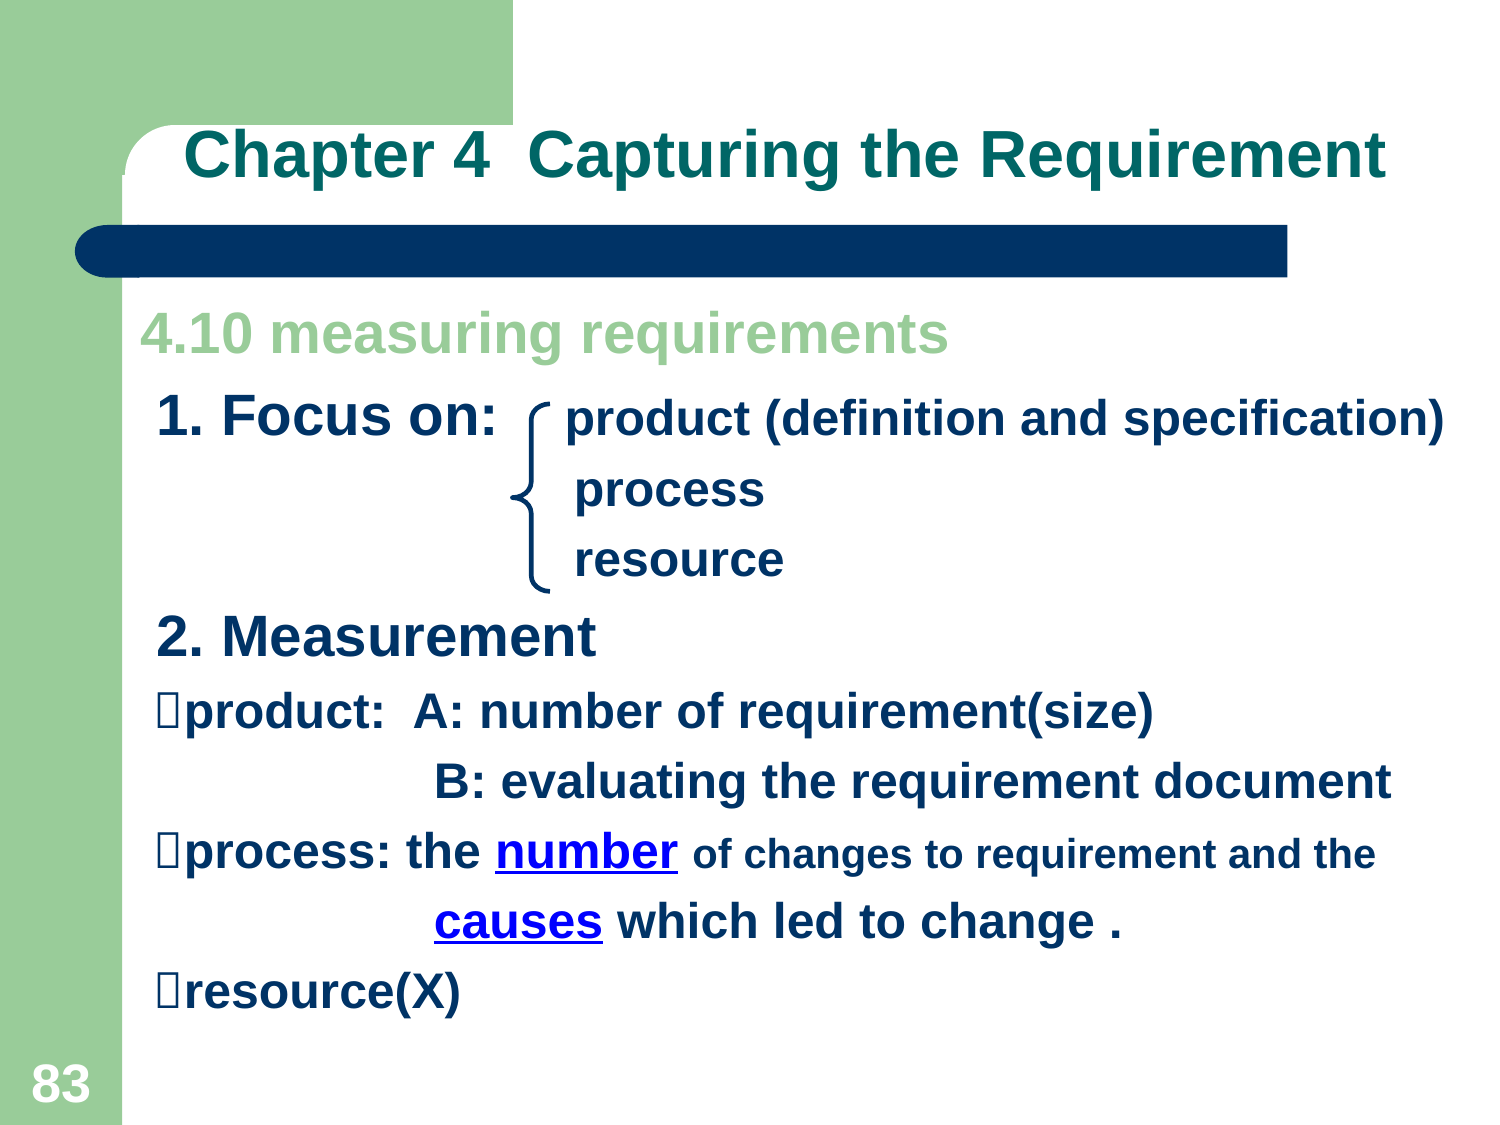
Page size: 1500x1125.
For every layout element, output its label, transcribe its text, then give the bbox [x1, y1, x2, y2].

list 4.10 measuring requirements 1. Focus on: product (definition and specification) process resource 2. Measurement product: A: number of requirement(size) B: evaluating the requirement document process: the number of changes to requirement and the causes which led to change . resource(X) [124, 287, 1500, 1125]
title Chapter 4 Capturing the Requirement [149, 62, 1463, 201]
text_box [512, 403, 550, 592]
slide_number 83 [13, 1040, 111, 1122]
